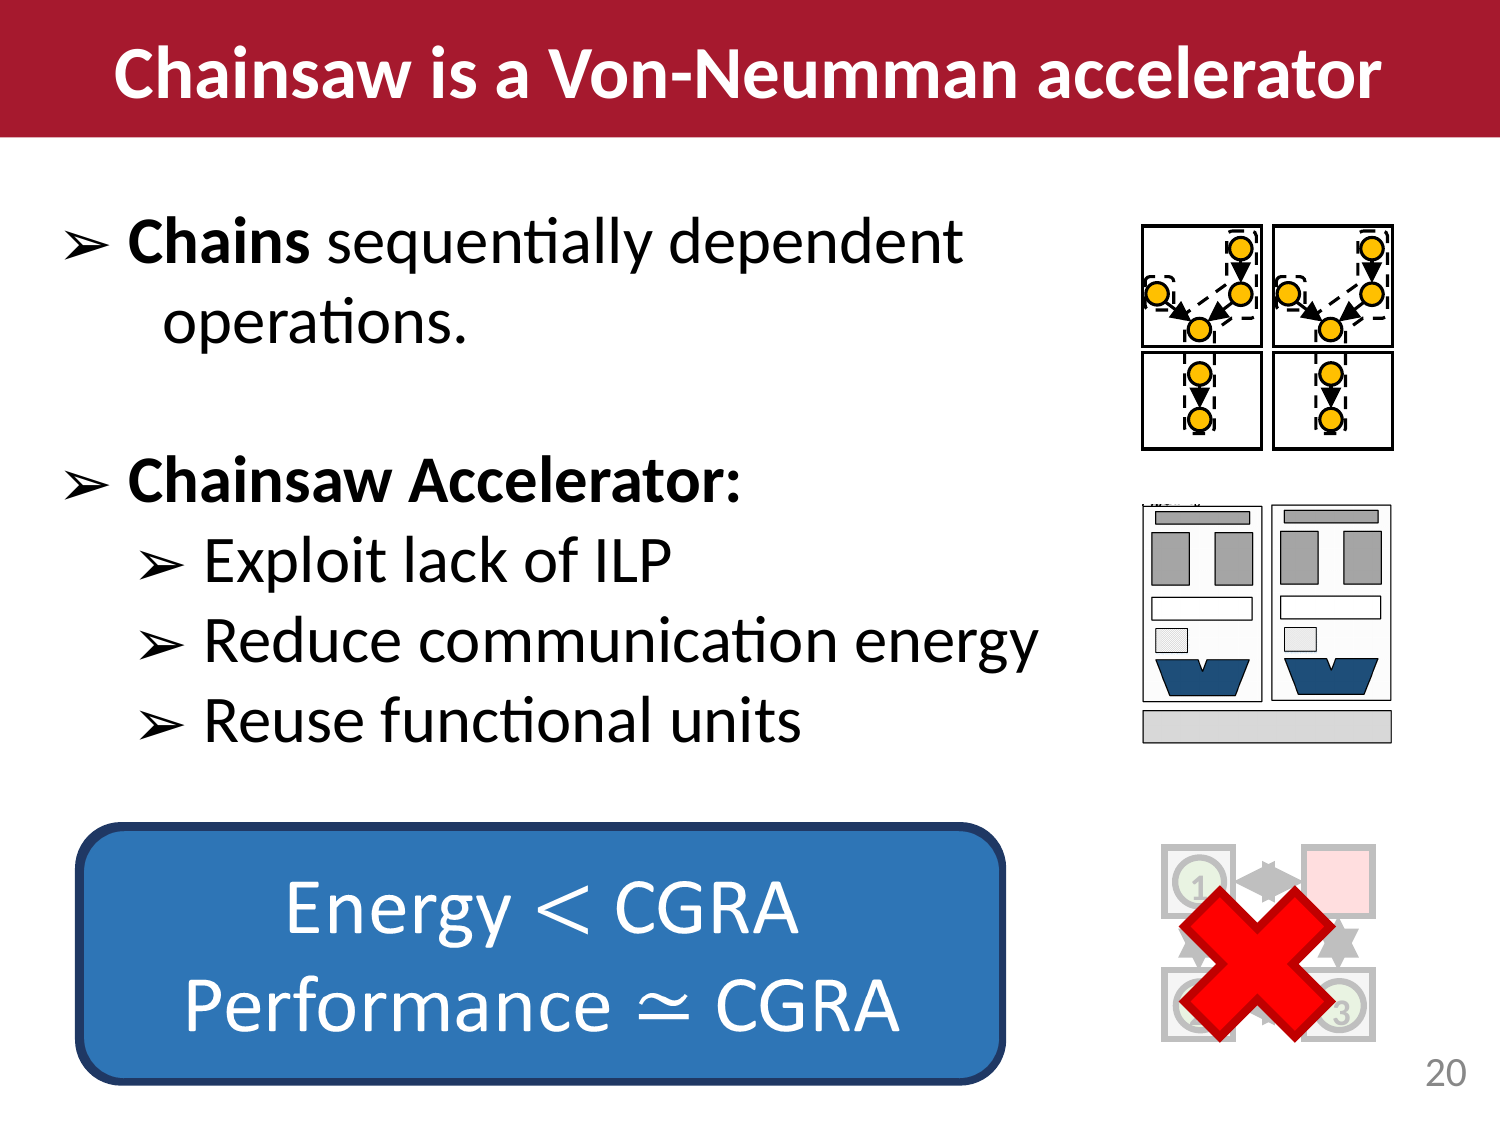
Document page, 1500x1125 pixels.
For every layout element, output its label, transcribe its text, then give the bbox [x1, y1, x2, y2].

text_box Chainsaw is a Von-Neumman accelerator [0, 0, 1500, 138]
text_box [1236, 219, 1467, 450]
text_box Chains sequentially dependent operations. Chainsaw Accelerator: Exploit lack of ILP Reduce communication energy Reuse functional units [42, 188, 1203, 770]
text_box [1114, 835, 1423, 1073]
text_box [78, 825, 1004, 1083]
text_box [1105, 219, 1235, 450]
text_box [1184, 891, 1331, 1037]
picture [1142, 504, 1393, 748]
slide_number ‹#› [1144, 1040, 1483, 1101]
